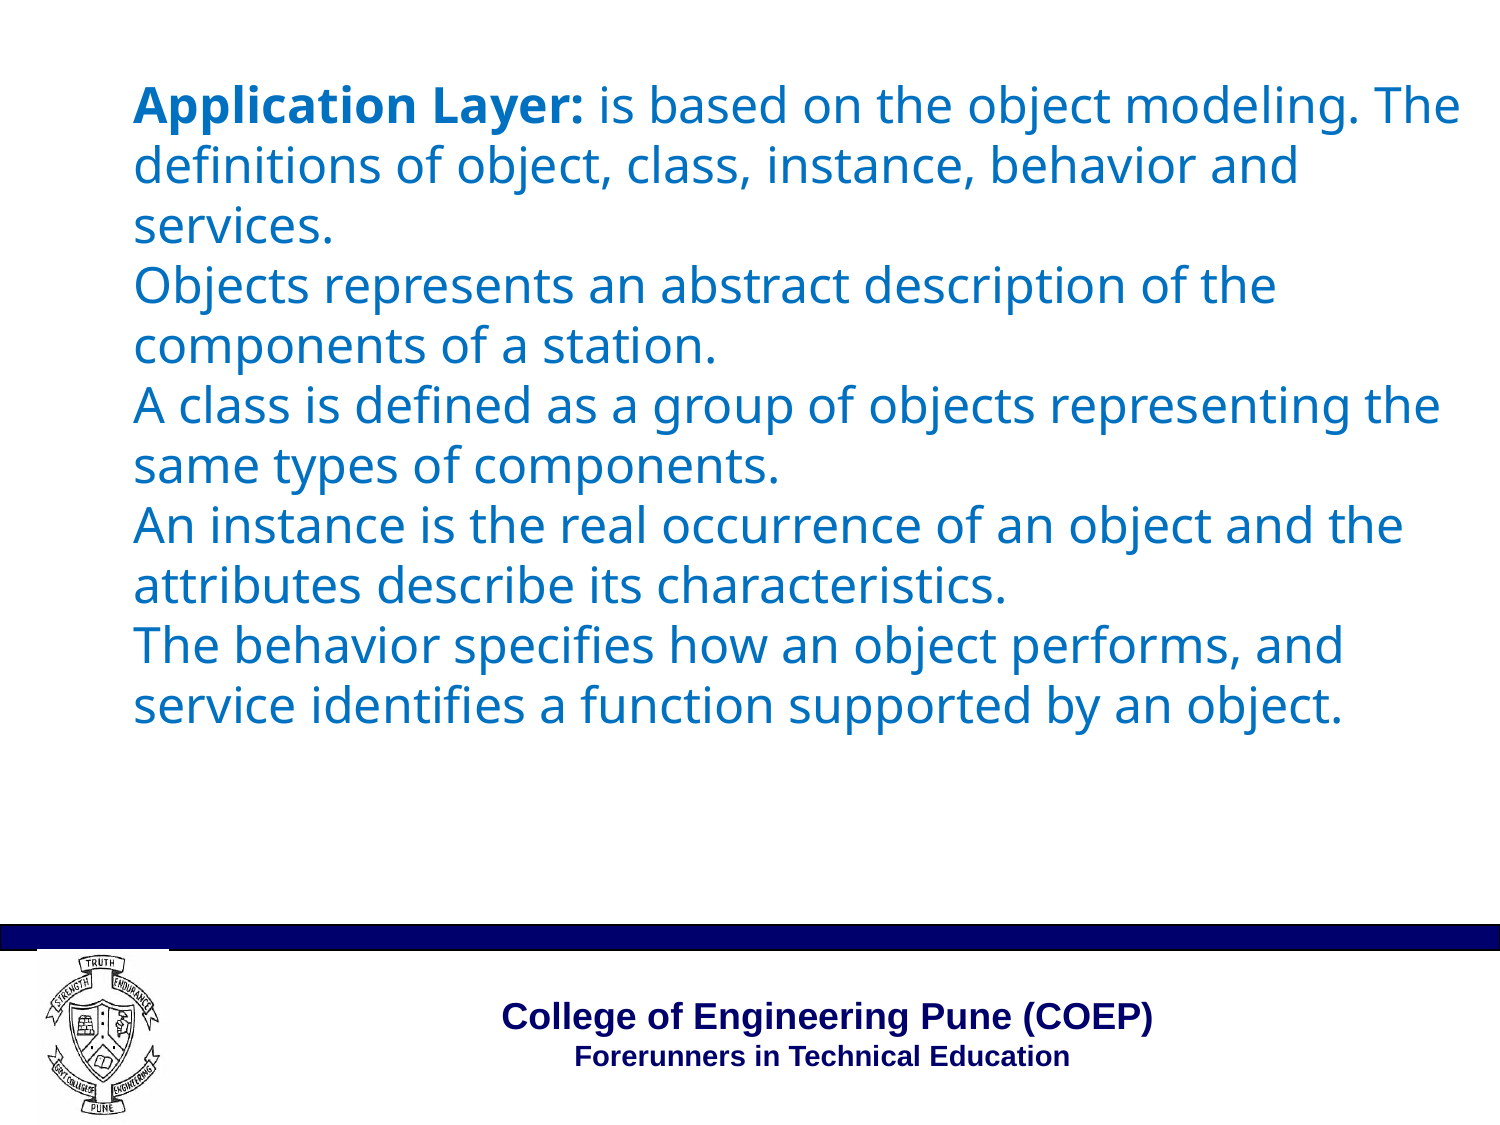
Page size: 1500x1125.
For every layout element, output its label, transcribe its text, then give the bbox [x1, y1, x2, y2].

title Application Layer: is based on the object modeling. The definitions of object, class, instance, behavior and services. Objects represents an abstract description of the components of a station. A class is defined as a group of objects representing the same types of components. An instance is the real occurrence of an object and the attributes describe its characteristics. The behavior specifies how an object performs, and service identifies a function supported by an object. [118, 66, 1483, 947]
